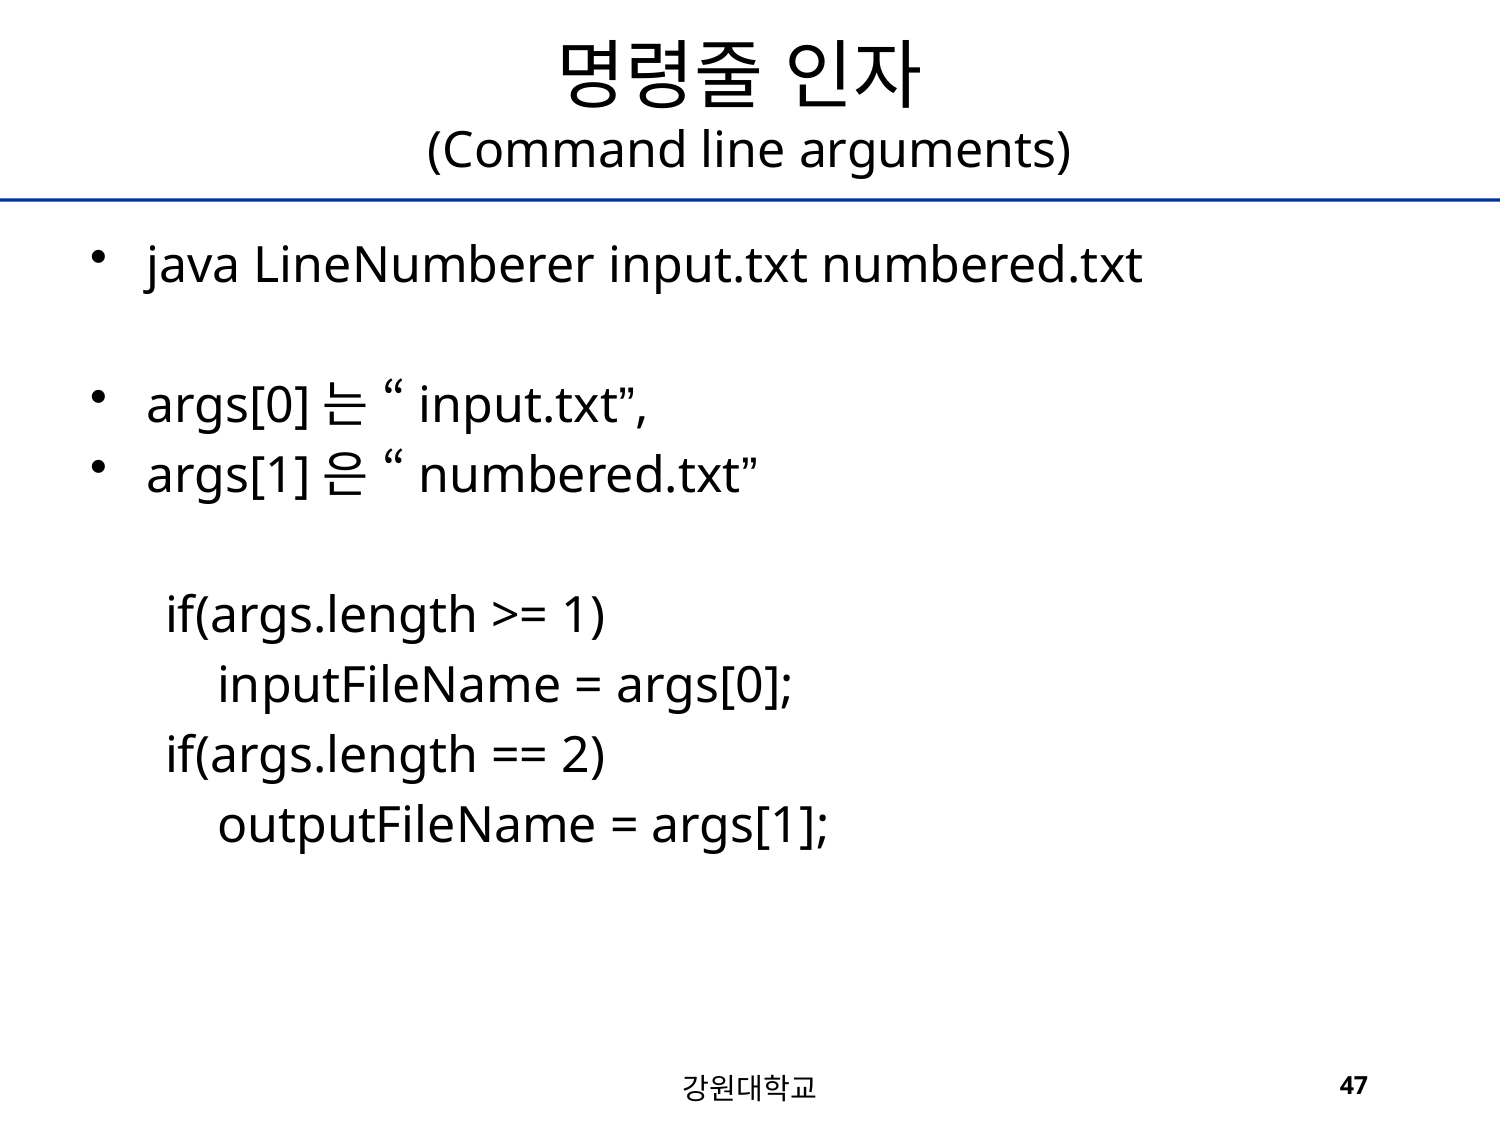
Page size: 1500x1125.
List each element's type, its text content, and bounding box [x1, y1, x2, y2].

title 명령줄 인자 (Command line arguments) [74, 24, 1426, 181]
list java LineNumberer input.txt numbered.txt args[0]는 “input.txt”, args[1]은 “numbered.txt” if(args.length >= 1) inputFileName = args[0]; if(args.length == 2) outputFileName = args[1]; [74, 224, 1426, 1006]
footer 강원대학교 [512, 1062, 988, 1103]
